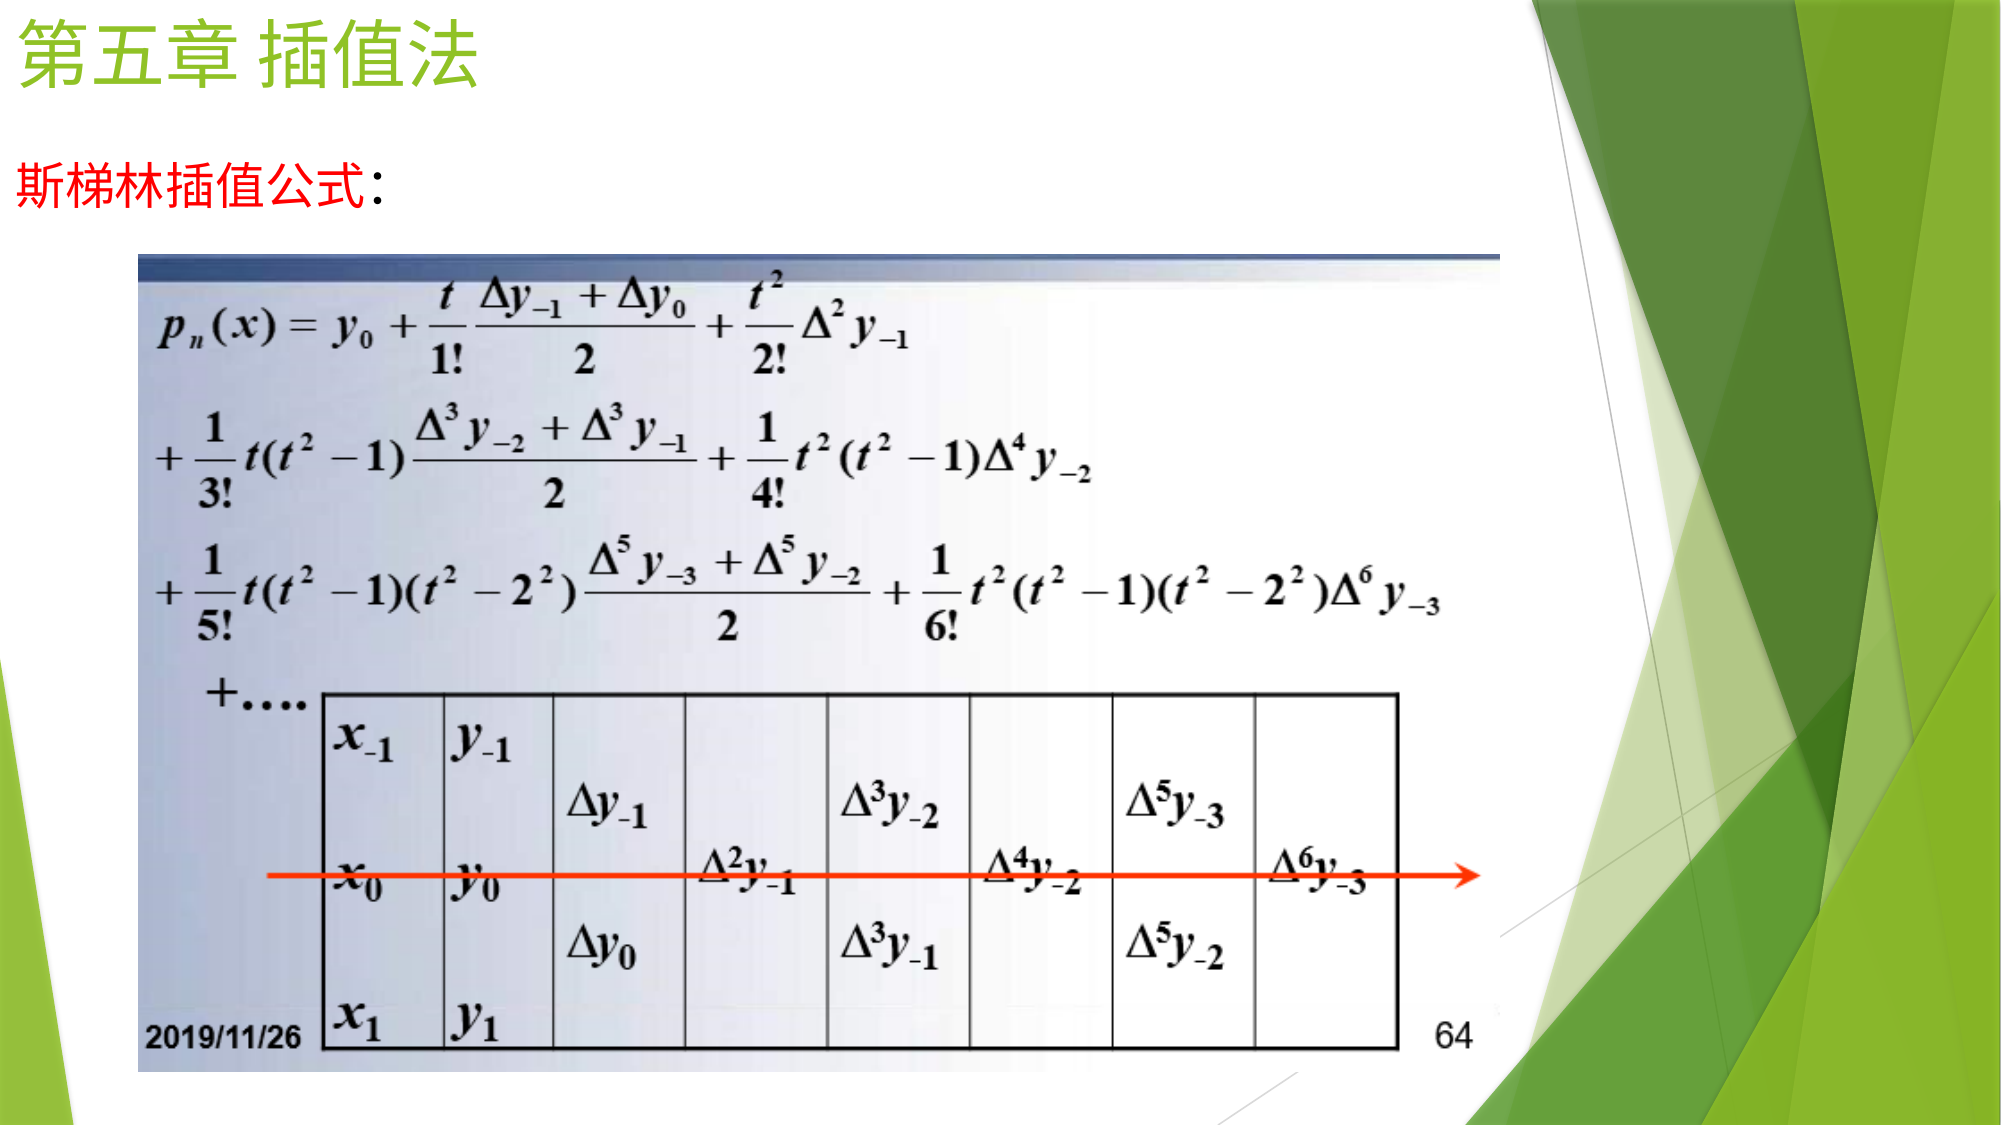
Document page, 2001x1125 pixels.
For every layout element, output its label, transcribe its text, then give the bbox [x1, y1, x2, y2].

picture [137, 254, 1501, 1072]
list 斯梯林插值公式： [0, 147, 1628, 1125]
title 第五章 插值法 [0, 0, 1411, 147]
